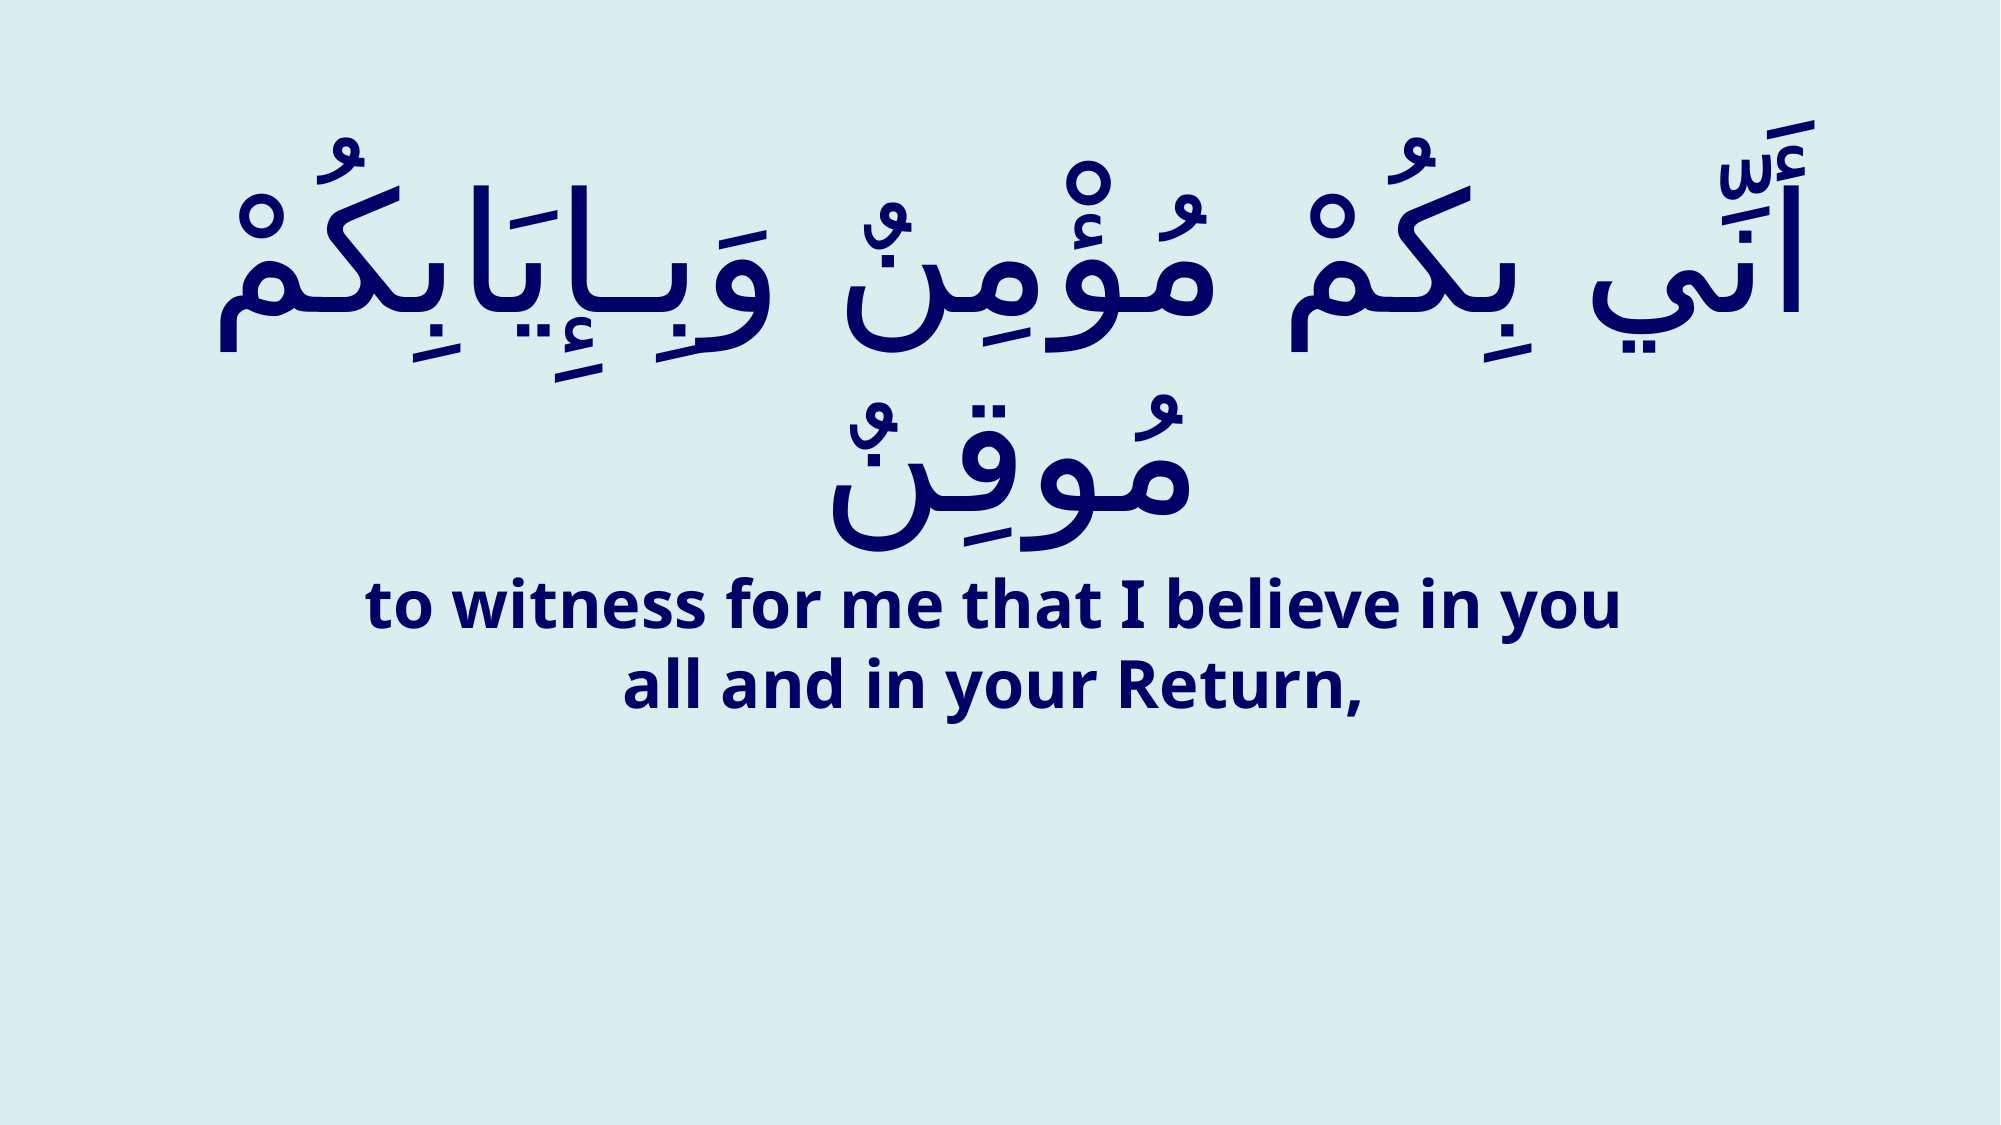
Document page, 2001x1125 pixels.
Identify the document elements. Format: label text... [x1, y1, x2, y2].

title أَنِّي بِكُمْ مُؤْمِنٌ وَبِـإِيَابِكُمْ مُوقِنٌ [102, 137, 1922, 553]
subtitle to witness for me that I believe in you all and in your Return, [303, 554, 1686, 1125]
